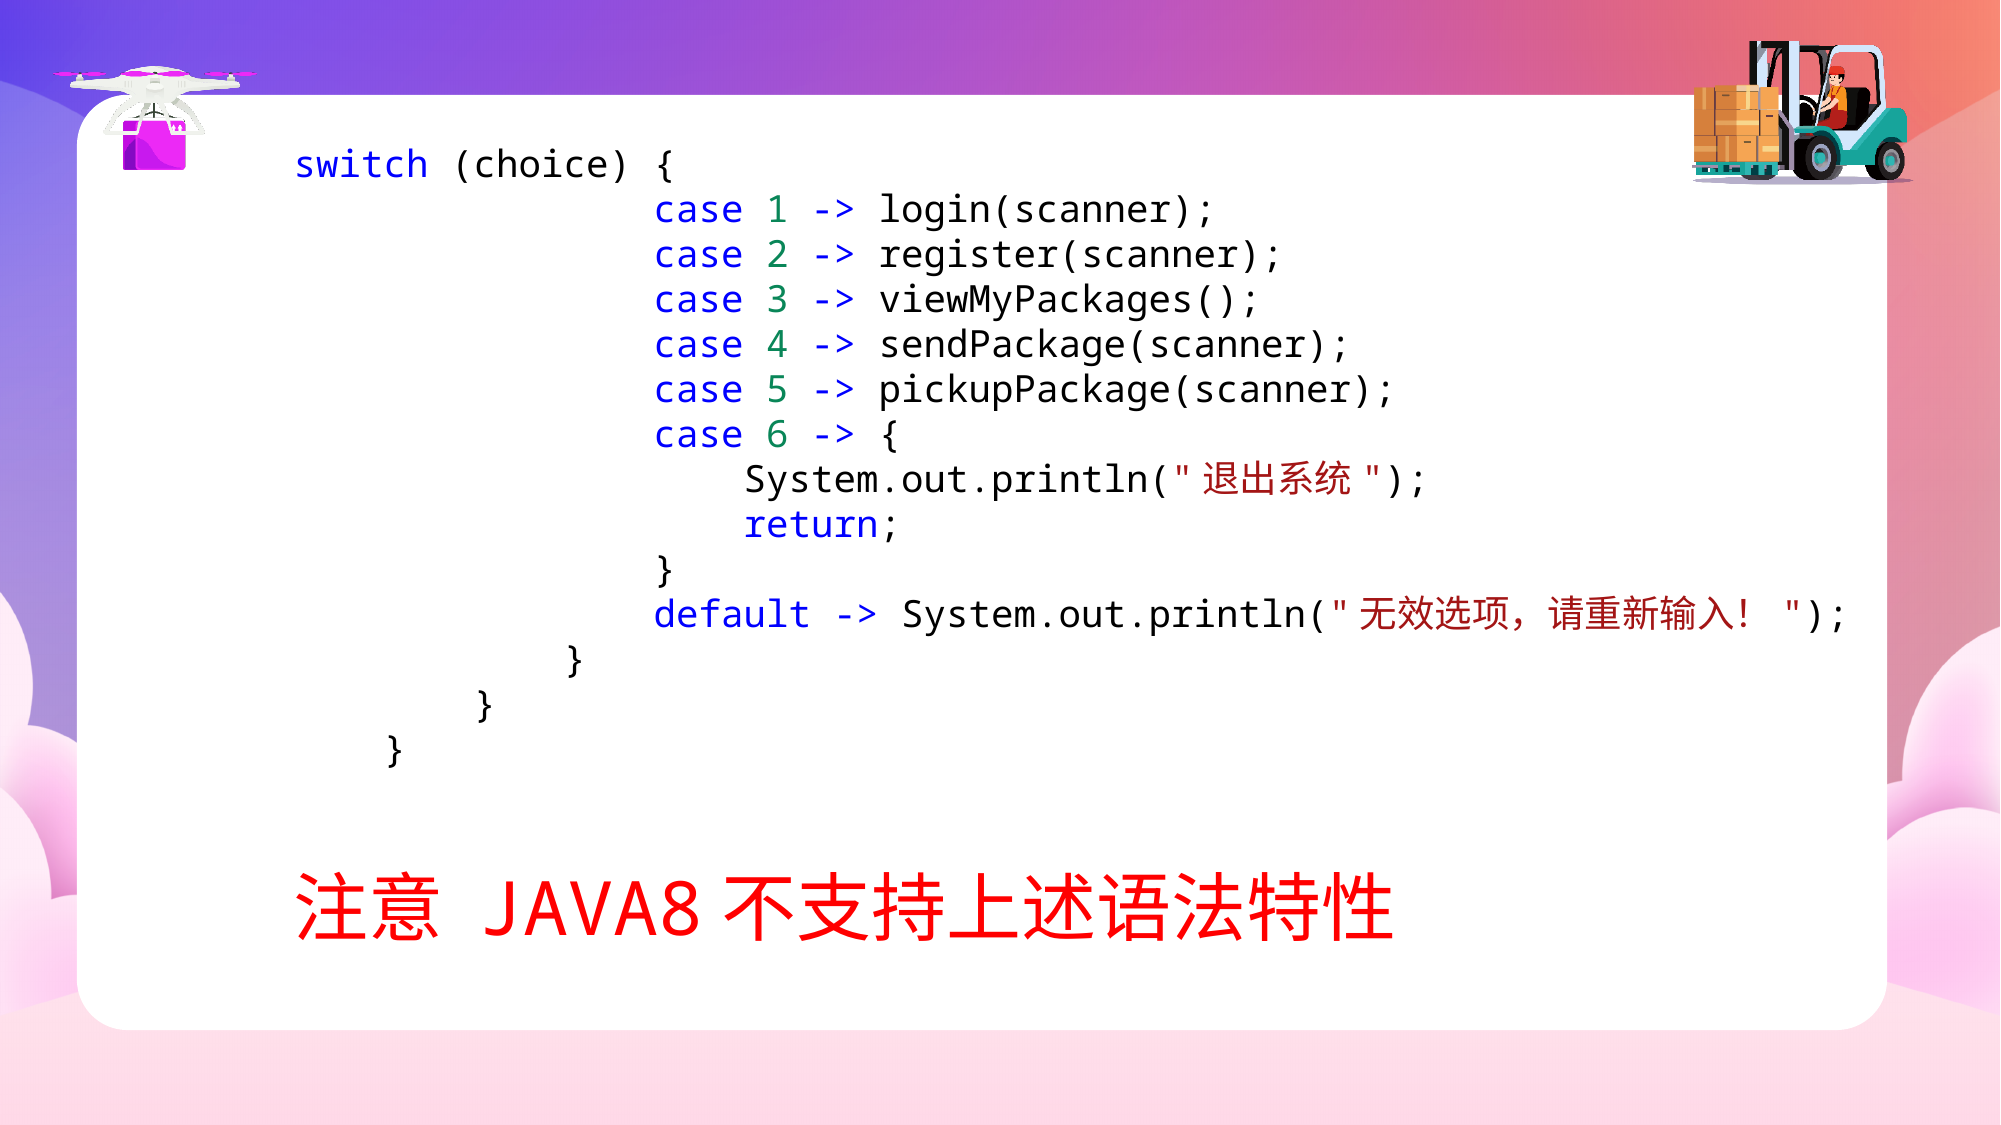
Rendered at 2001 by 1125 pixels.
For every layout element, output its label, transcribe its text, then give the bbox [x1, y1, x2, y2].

picture [0, 0, 2000, 1125]
text_box switch (choice) { case 1 -> login(scanner); case 2 -> register(scanner); case 3 -> viewMyPackages(); case 4 -> sendPackage(scanner); case 5 -> pickupPackage(scanner); case 6 -> { System.out.println("退出系统"); return; } default -> System.out.println("无效选项，请重新输入！"); } } } 注意 JAVA8不支持上述语法特性 [278, 132, 2000, 958]
